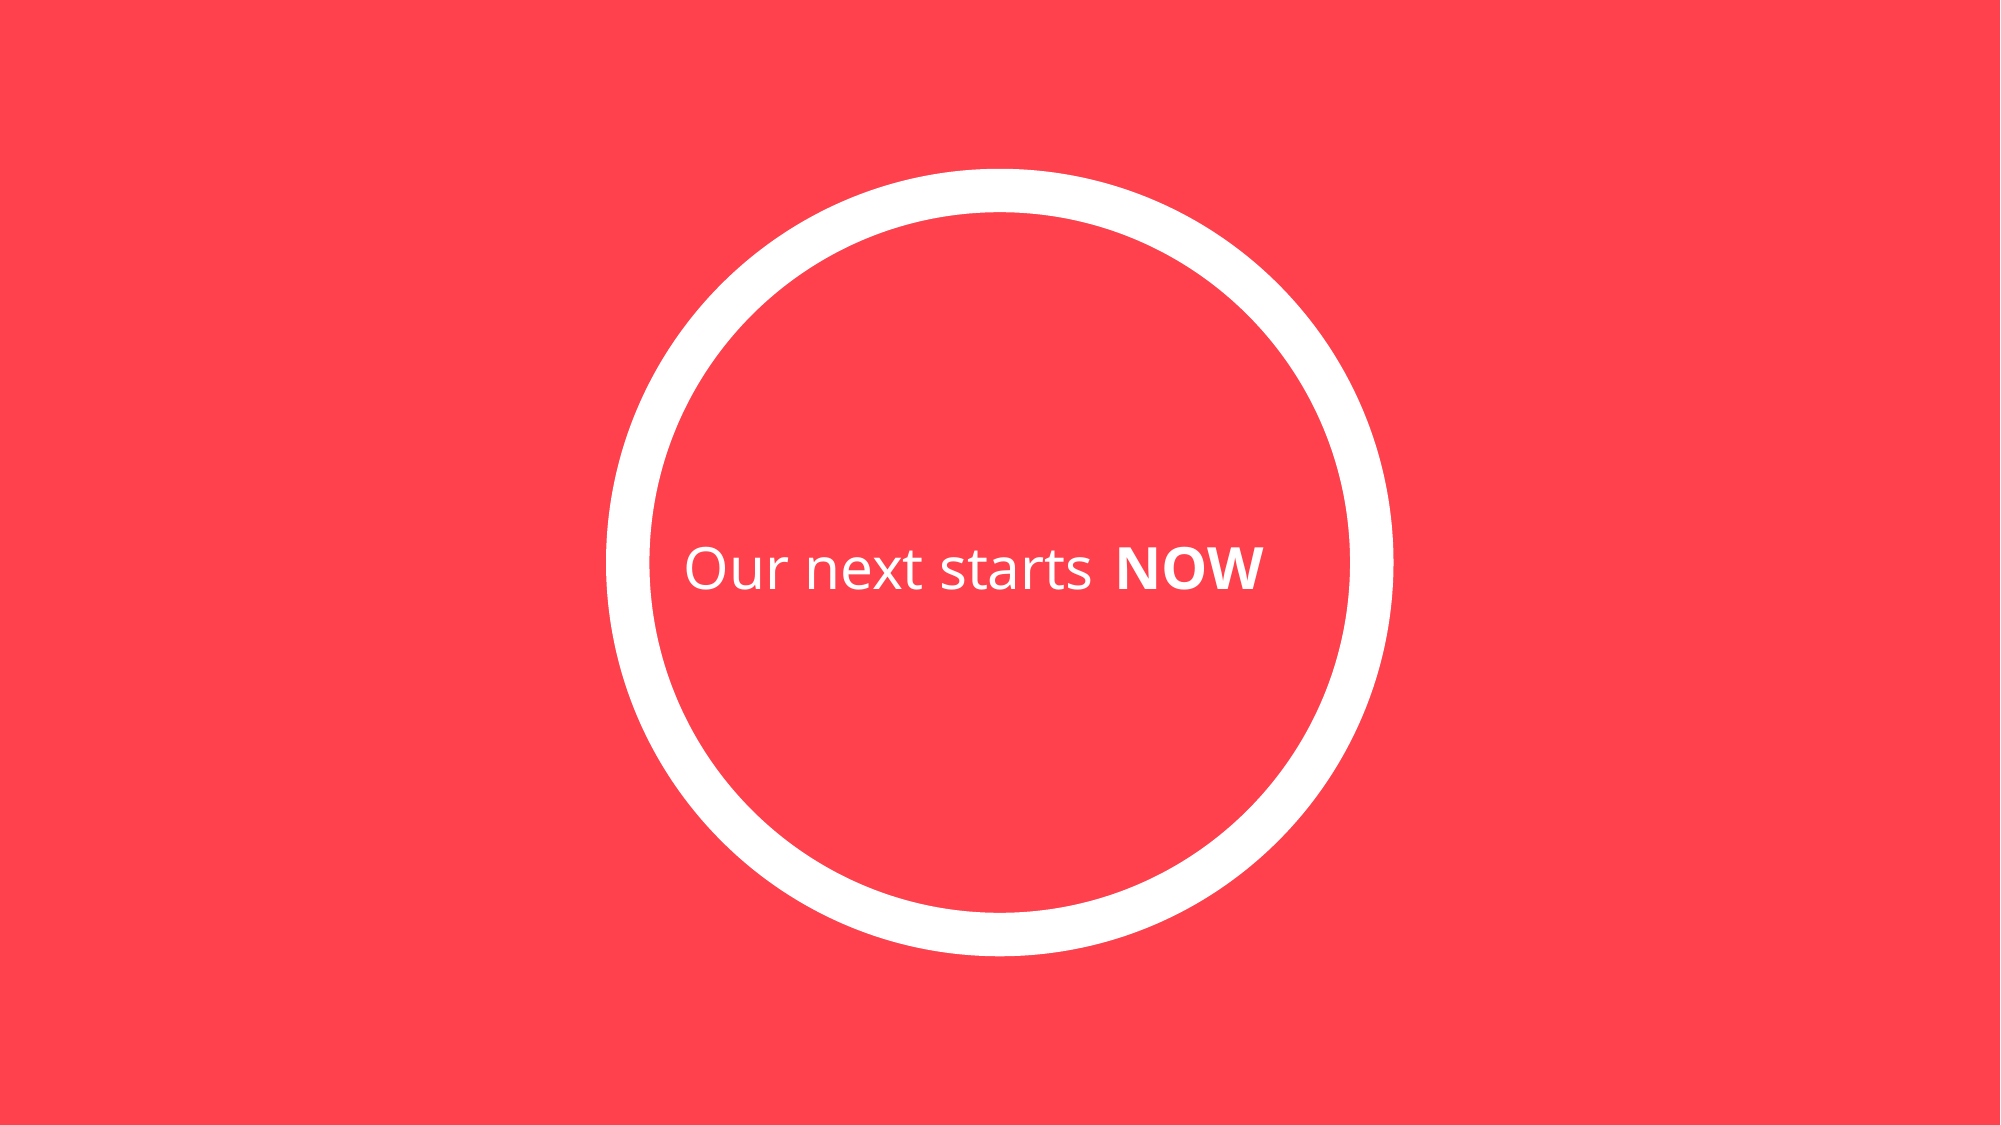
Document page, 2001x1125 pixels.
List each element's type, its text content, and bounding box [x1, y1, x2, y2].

title Our next starts [220, 452, 1526, 673]
text_box NOW [1099, 523, 1400, 609]
